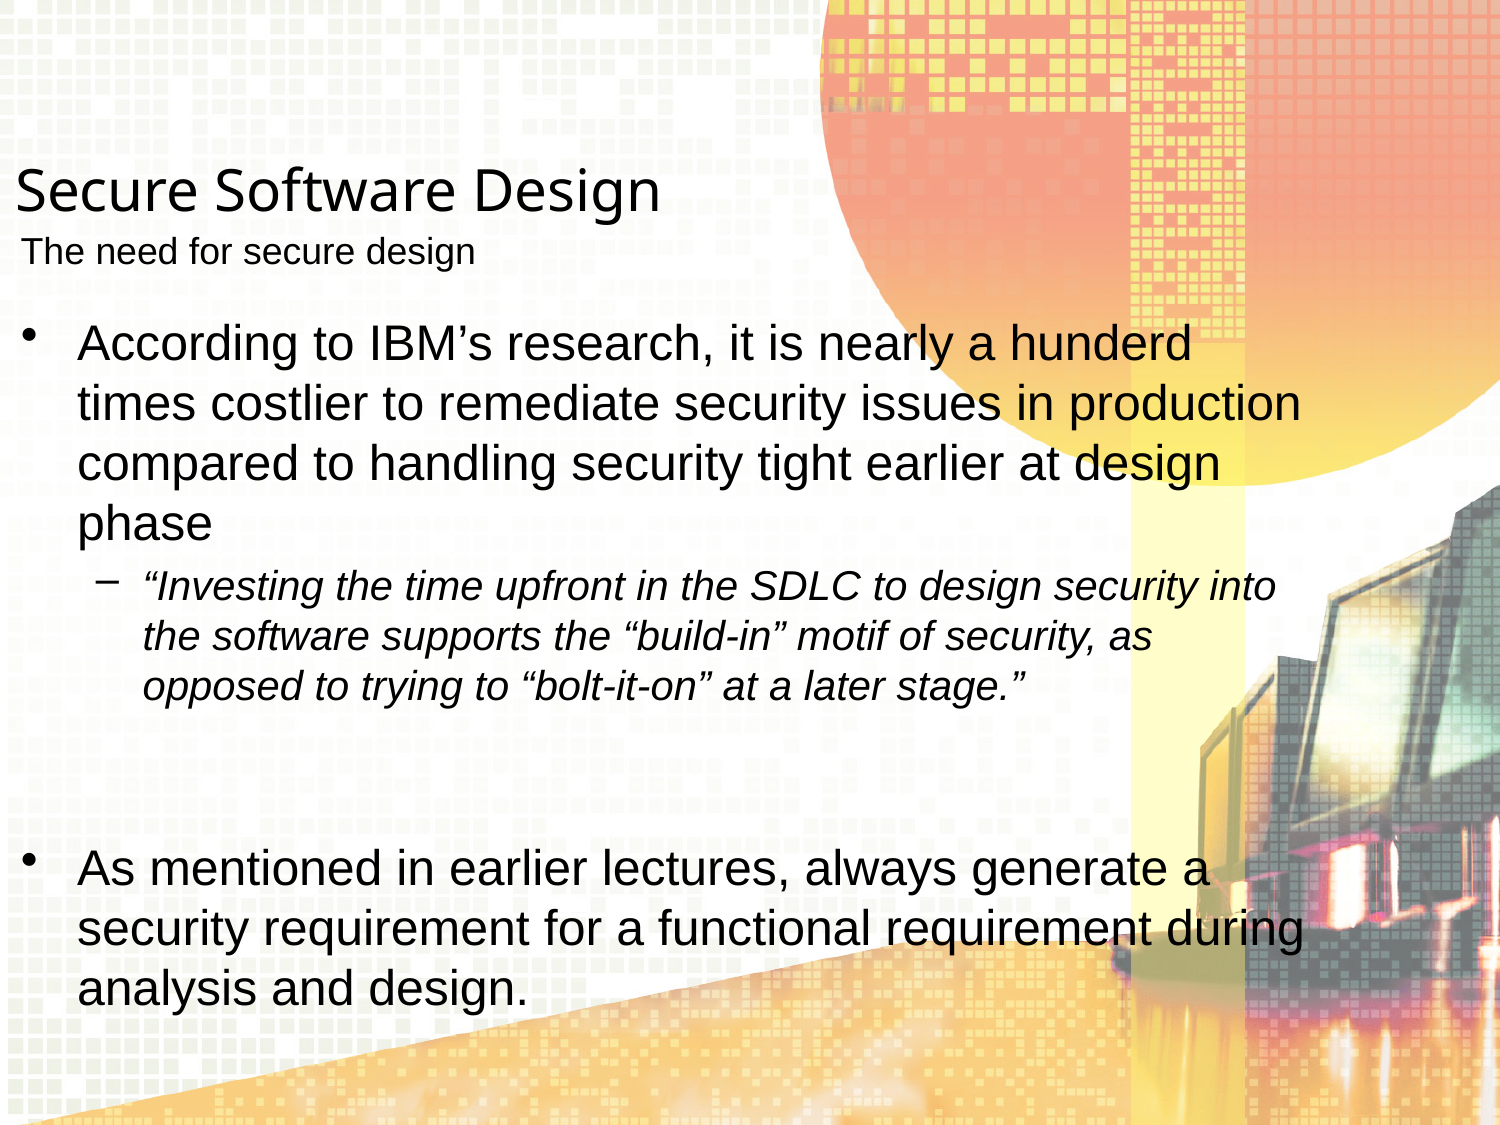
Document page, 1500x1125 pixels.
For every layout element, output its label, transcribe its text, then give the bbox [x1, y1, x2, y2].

list According to IBM’s research, it is nearly a hunderd times costlier to remediate security issues in production compared to handling security tight earlier at design phase “Investing the time upfront in the SDLC to design security into the software supports the “build-in” motif of security, as opposed to trying to “bolt-it-on” at a later stage.” As mentioned in earlier lectures, always generate a security requirement for a functional requirement during analysis and design. [5, 302, 1330, 717]
text_box The need for secure design [5, 219, 798, 280]
text_box Secure Software Design [0, 113, 1038, 264]
